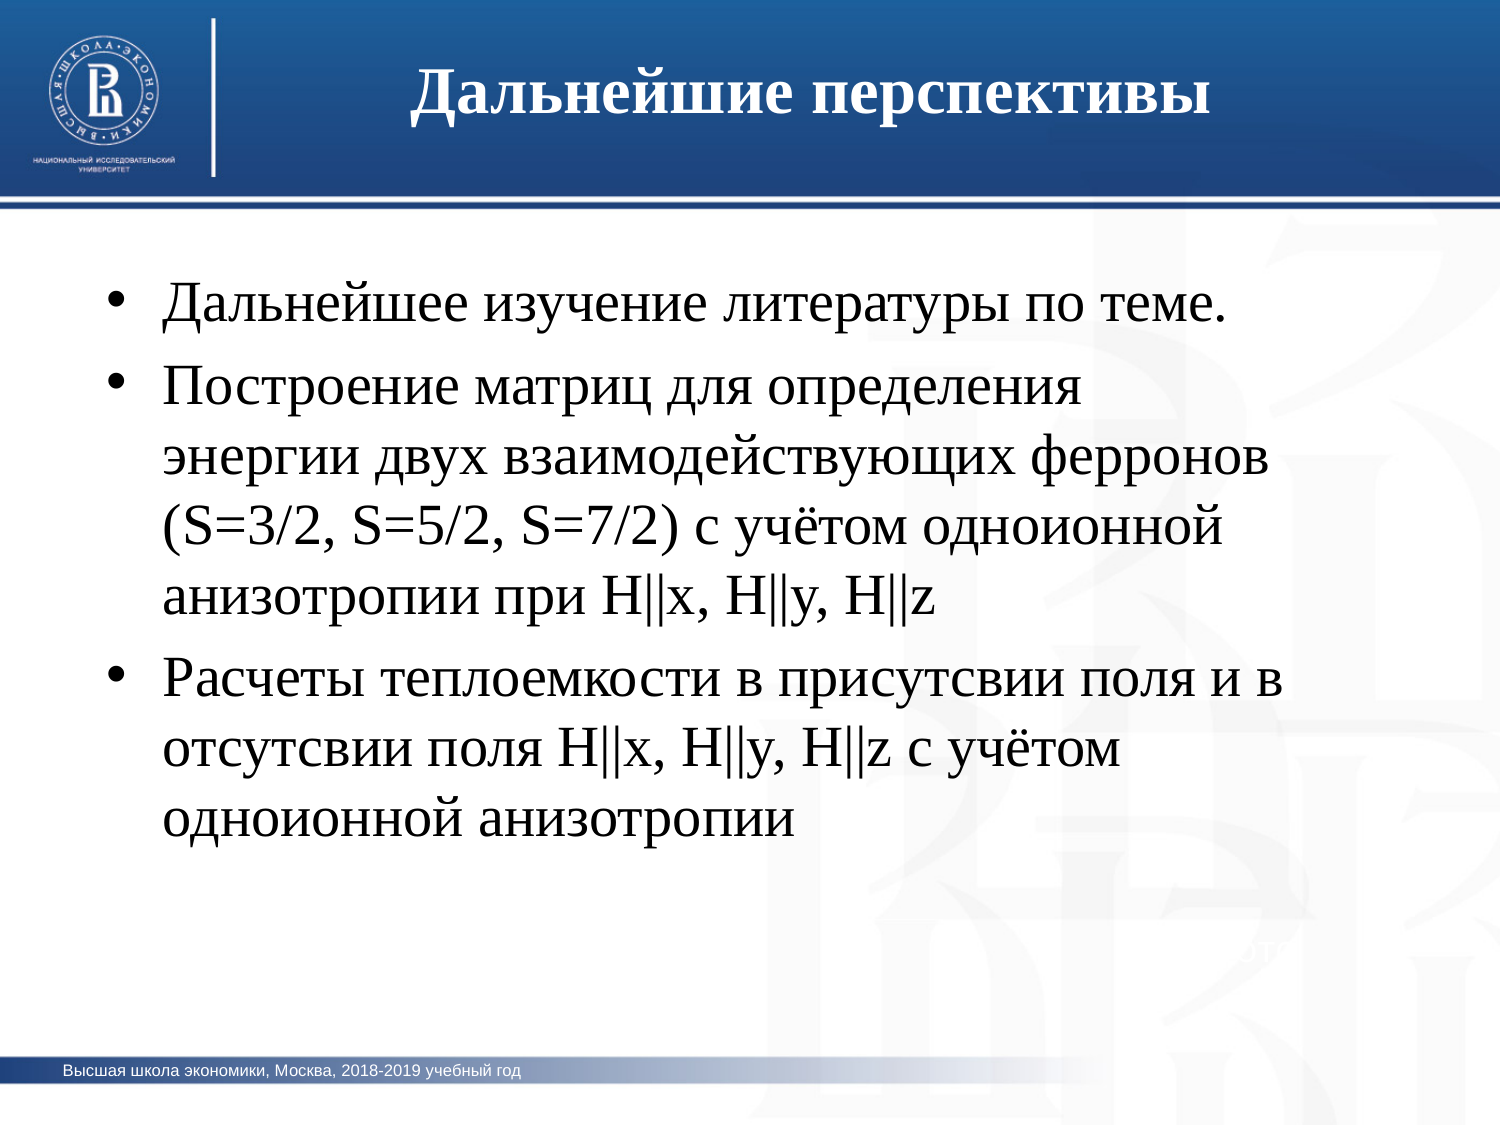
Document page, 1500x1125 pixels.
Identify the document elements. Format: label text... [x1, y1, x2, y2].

text_box Дальнейшие перспективы [387, 39, 1236, 134]
text_box Высшая школа экономики, Москва, 2018-2019 учебный год [48, 1052, 728, 1093]
picture [0, 0, 1500, 1125]
text_box фото [1309, 917, 1313, 977]
list Дальнейшее изучение литературы по теме. Построение матриц для определения энергии двух взаимодействующих ферронов (S=3/2, S=5/2, S=7/2) с учётом одноионной анизотропии при H||x, H||y, H||z Расчеты теплоемкости в присутсвии поля и в отсутсвии поля H||x, H||y, H||z с учётом одноионной анизотропии [91, 255, 1309, 979]
